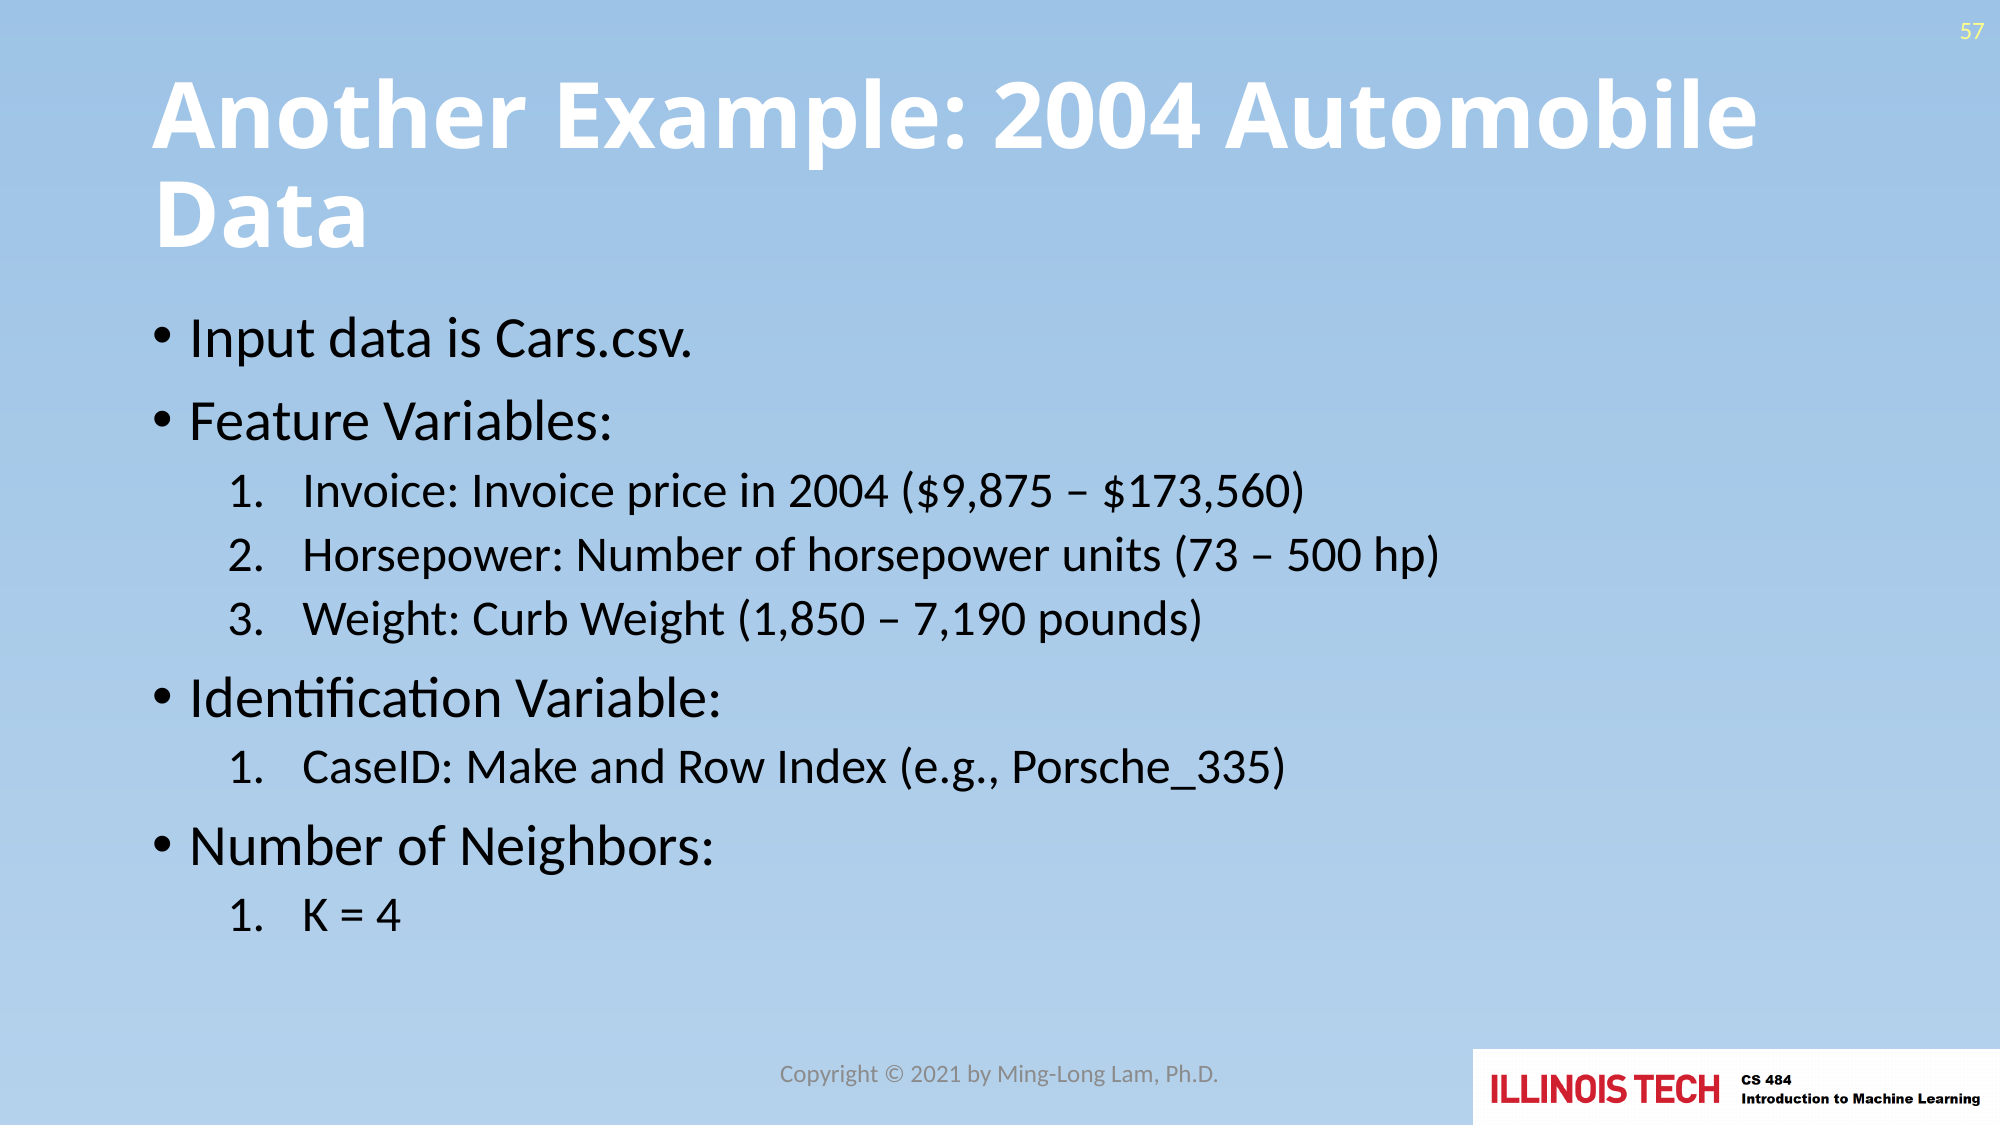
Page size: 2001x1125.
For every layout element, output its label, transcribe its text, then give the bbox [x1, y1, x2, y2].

picture [1473, 1049, 2000, 1125]
title Another Example: 2004 Automobile Data [137, 59, 1863, 278]
slide_number 57 [1550, 0, 2000, 60]
list Input data is Cars.csv. Feature Variables: Invoice: Invoice price in 2004 ($9,875 – $173,560) Horsepower: Number of horsepower units (73 – 500 hp) Weight: Curb Weight (1,850 – 7,190 pounds) Identification Variable: CaseID: Make and Row Index (e.g., Porsche_335) Number of Neighbors: K = 4 [137, 299, 1863, 1014]
footer Copyright © 2021 by Ming-Long Lam, Ph.D. [662, 1042, 1338, 1103]
